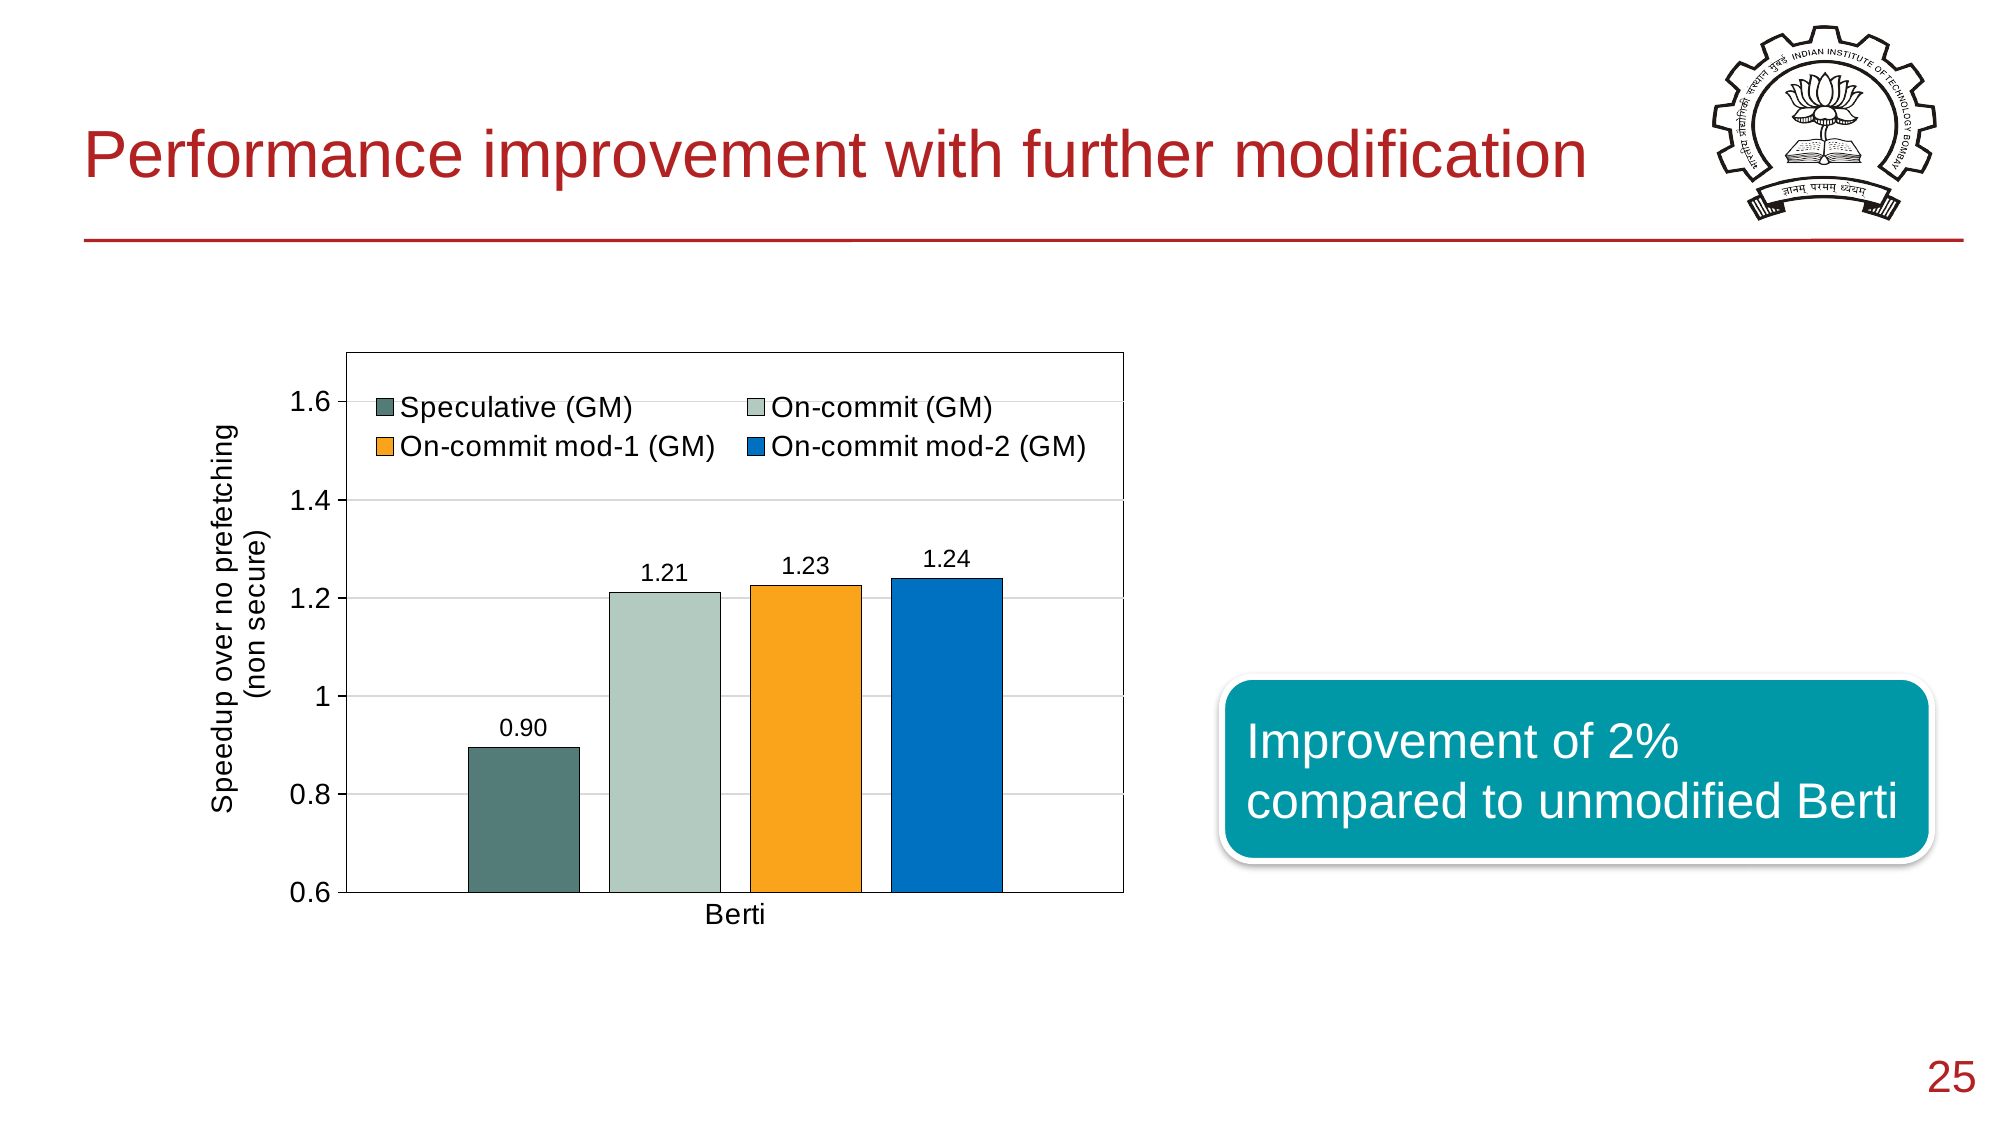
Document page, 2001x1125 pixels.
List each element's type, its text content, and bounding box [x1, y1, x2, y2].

chart [174, 308, 1149, 979]
title Performance improvement with further modification [68, 95, 1932, 221]
slide_number ‹#› [1850, 1031, 1992, 1118]
text_box Improvement of 2% compared to unmodified Berti [1222, 676, 1932, 861]
picture [1712, 25, 1937, 221]
